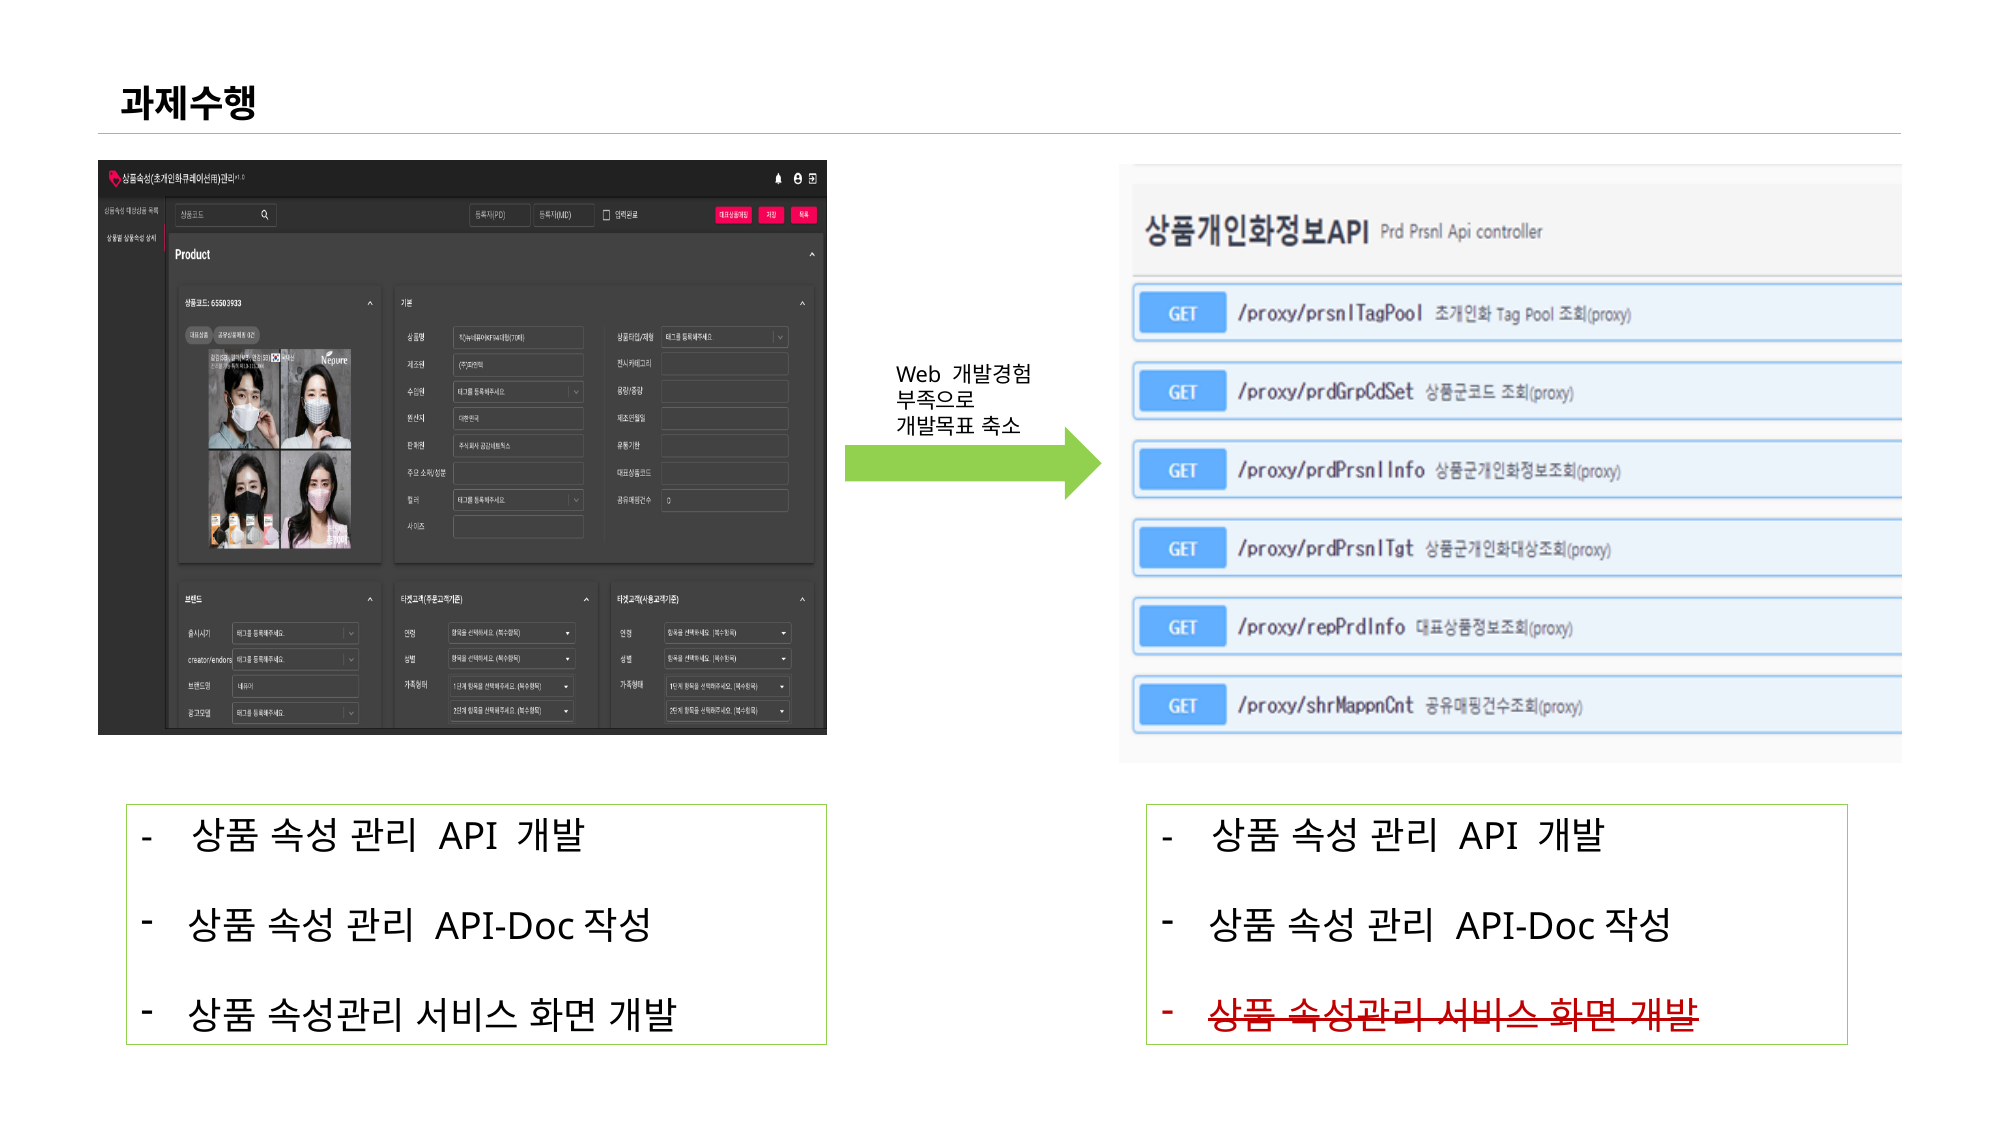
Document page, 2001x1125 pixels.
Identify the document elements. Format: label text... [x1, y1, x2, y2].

text_box Web 개발경험 부족으로 개발목표 축소 [881, 352, 1065, 447]
text_box - 상품 속성 관리 API 개발 상품 속성 관리 API-Doc작성 상품 속성관리 서비스 화면 개발 [126, 804, 827, 1045]
text_box [845, 426, 1102, 500]
text_box 과제수행 [105, 72, 274, 133]
picture [98, 160, 827, 735]
picture [1119, 164, 1902, 763]
text_box - 상품 속성 관리 API 개발 상품 속성 관리 API-Doc작성 상품 속성관리 서비스 화면 개발 [1146, 804, 1848, 1045]
